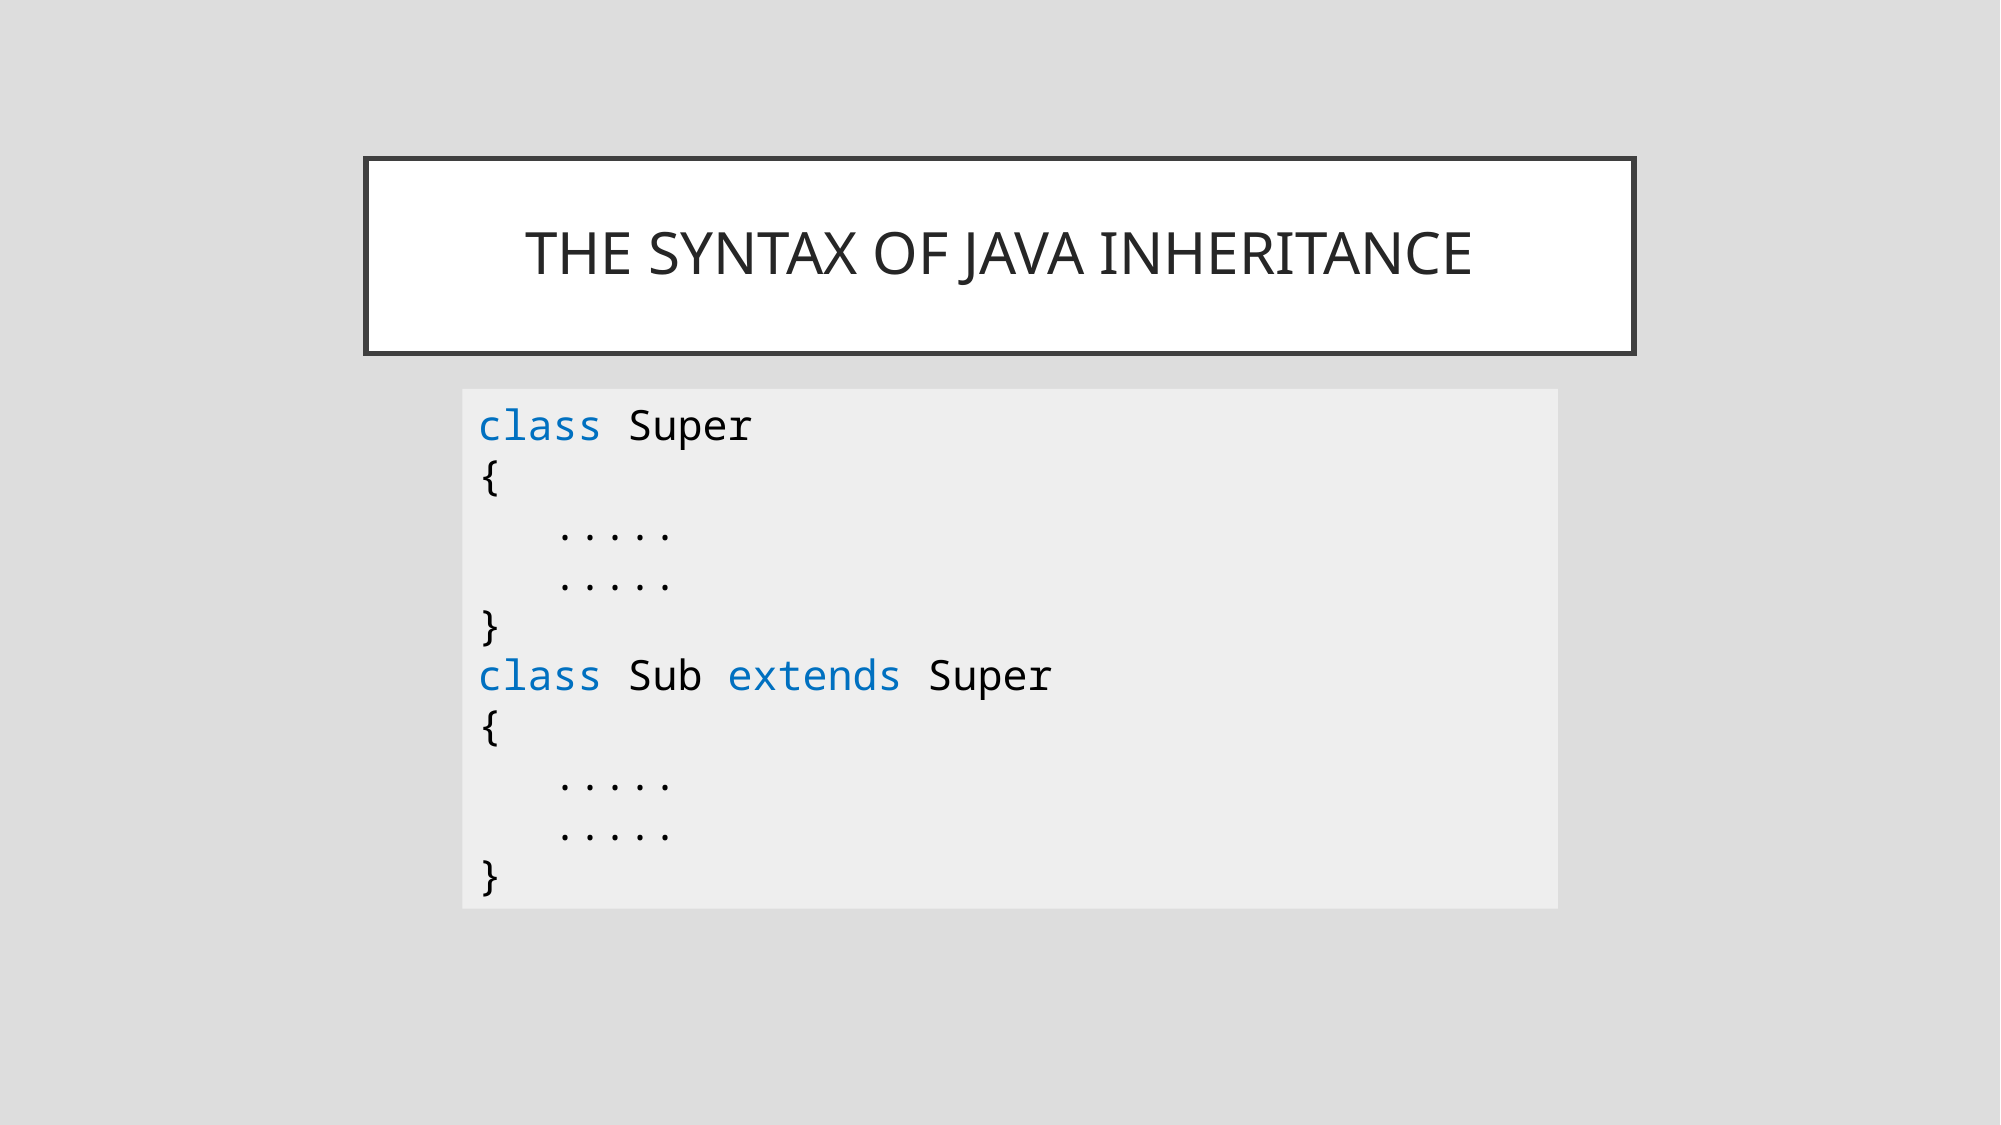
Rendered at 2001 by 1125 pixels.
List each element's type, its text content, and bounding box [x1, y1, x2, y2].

title THE SYNTAX OF JAVA INHERITANCE [363, 156, 1637, 356]
text_box class Super { ..... ..... } class Sub extends Super { ..... ..... } [462, 388, 1558, 909]
